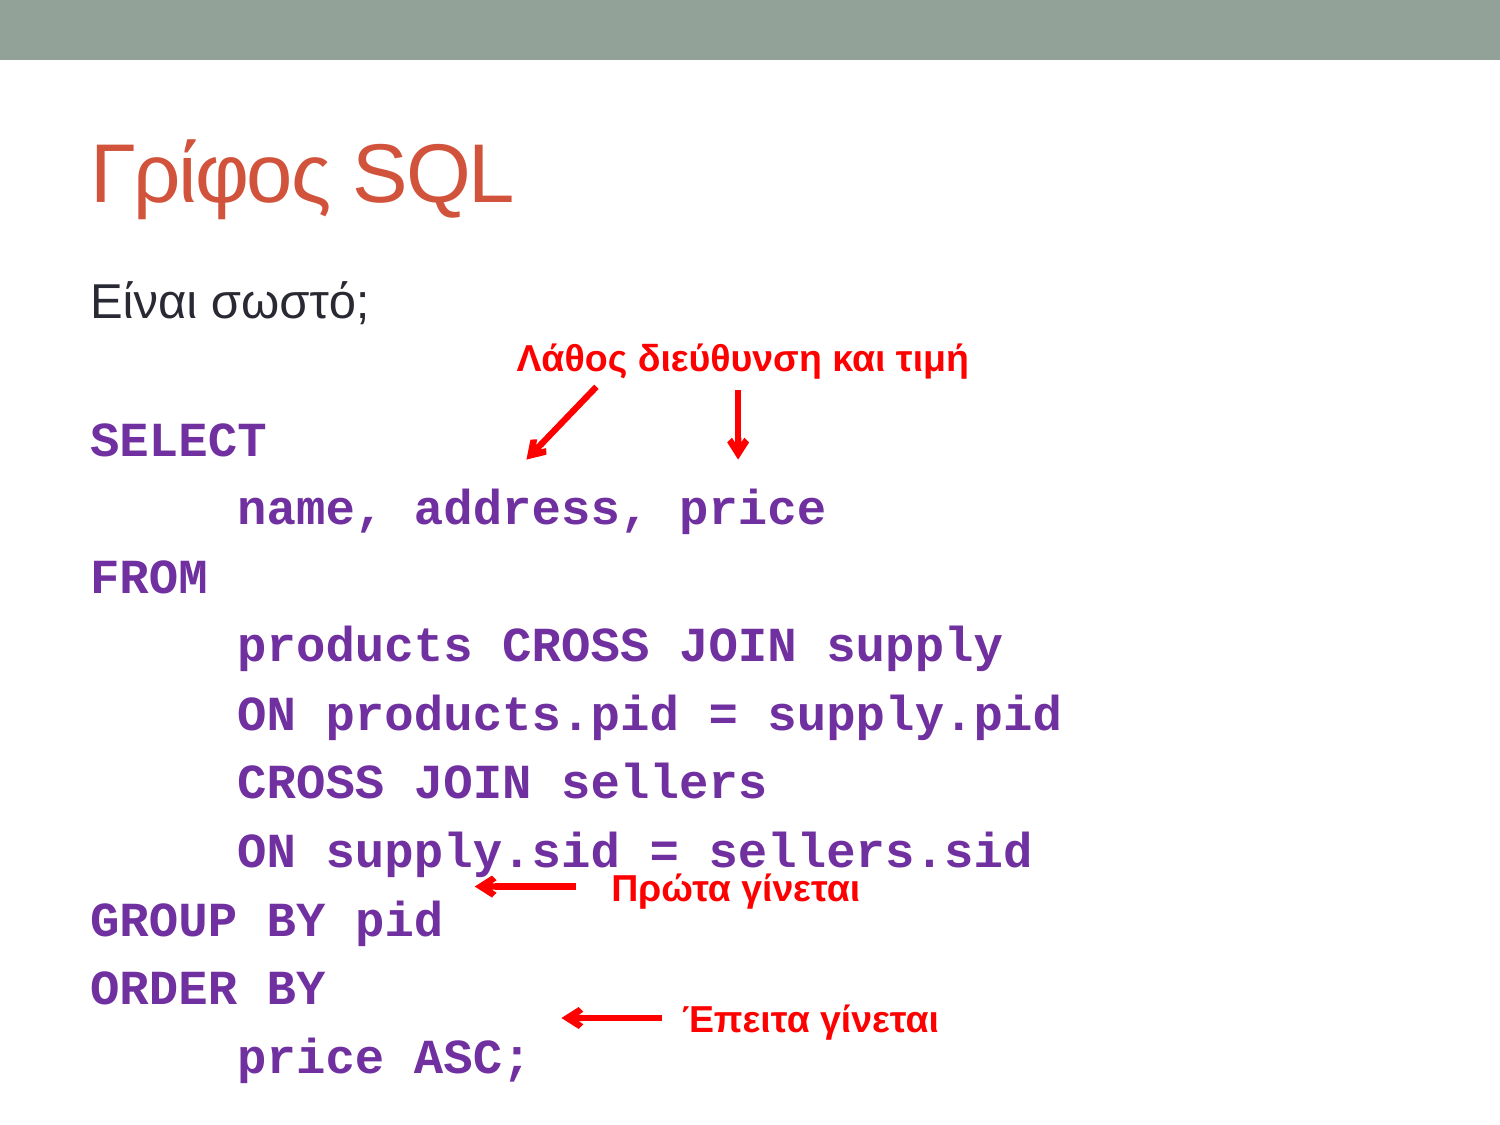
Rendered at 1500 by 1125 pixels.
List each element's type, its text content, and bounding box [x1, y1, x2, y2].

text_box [526, 386, 597, 460]
text_box Λάθος διεύθυνση και τιμή [501, 326, 1270, 386]
title Γρίφος SQL [75, 87, 1425, 250]
text_box Πρώτα γίνεται [596, 856, 1365, 916]
list Είναι σωστό; SELECT name, address, price FROM products CROSS JOIN supply ON products.pid = supply.pid CROSS JOIN sellers ON supply.sid = sellers.sid GROUP BY pid ORDER BY price ASC; [75, 262, 1425, 1094]
text_box Έπειτα γίνεται [667, 987, 1436, 1048]
